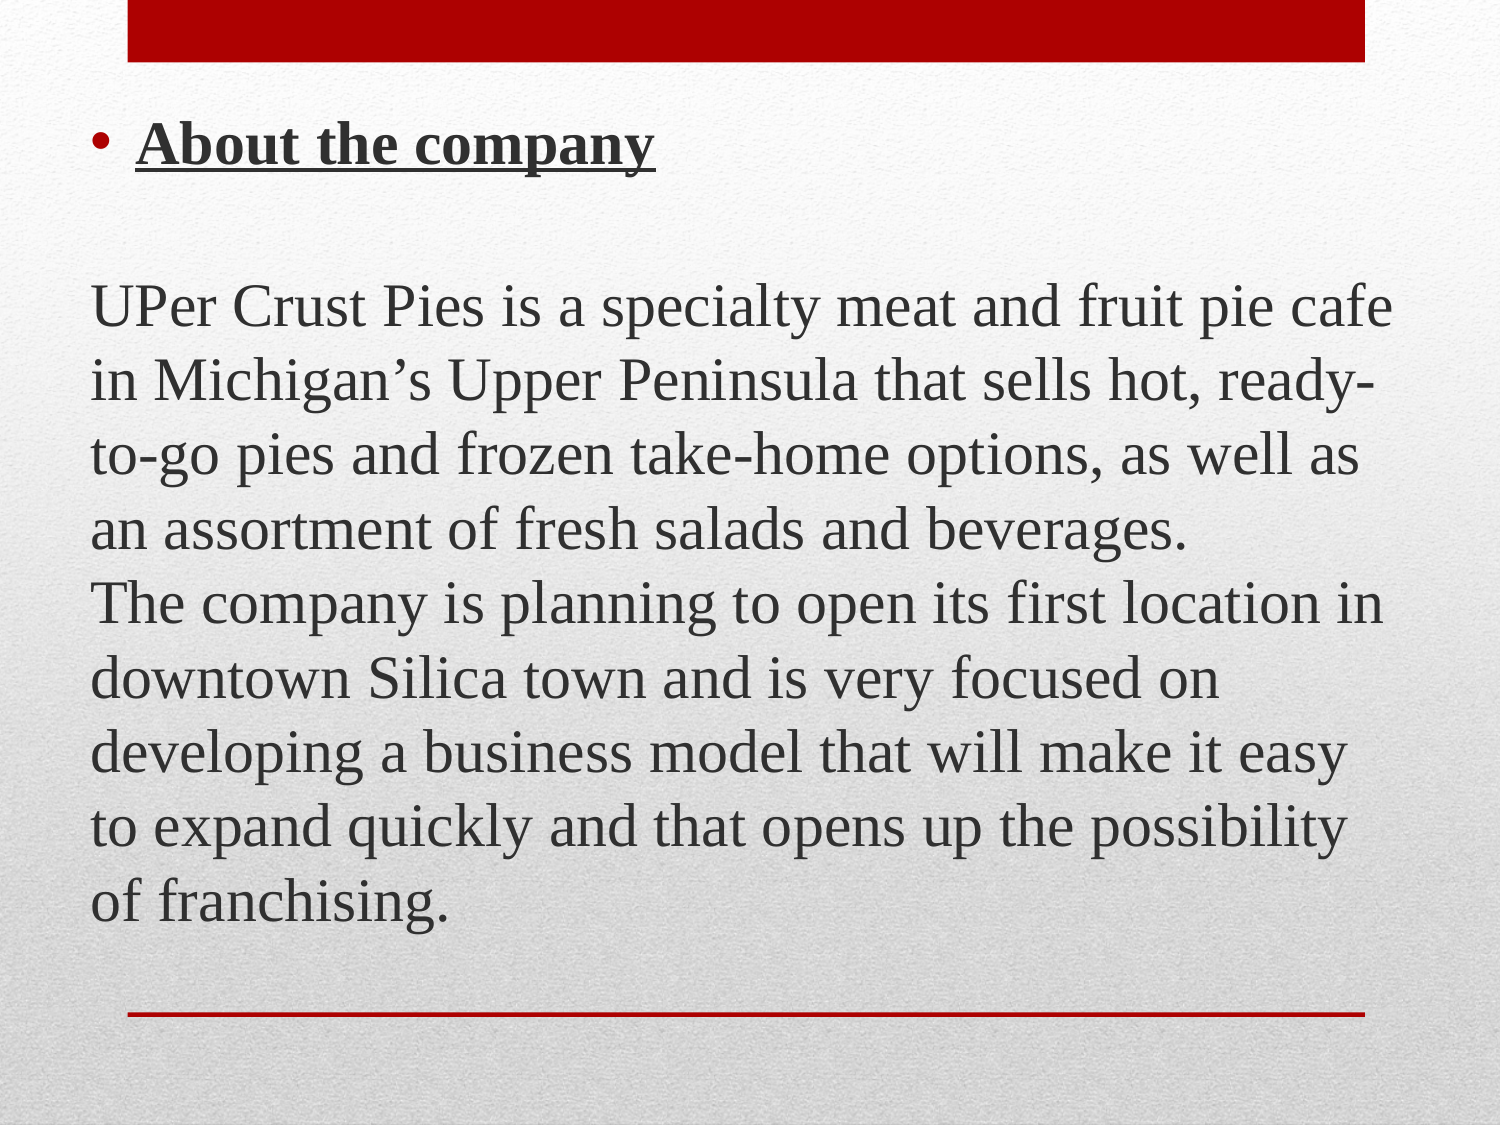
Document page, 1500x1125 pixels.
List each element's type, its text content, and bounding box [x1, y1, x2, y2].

list About the company UPer Crust Pies is a specialty meat and fruit pie cafe in Michigan’s Upper Peninsula that sells hot, ready-to-go pies and frozen take-home options, as well as an assortment of fresh salads and beverages. The company is planning to open its first location in downtown Silica town and is very focused on developing a business model that will make it easy to expand quickly and that opens up the possibility of franchising. [75, 87, 1425, 1005]
